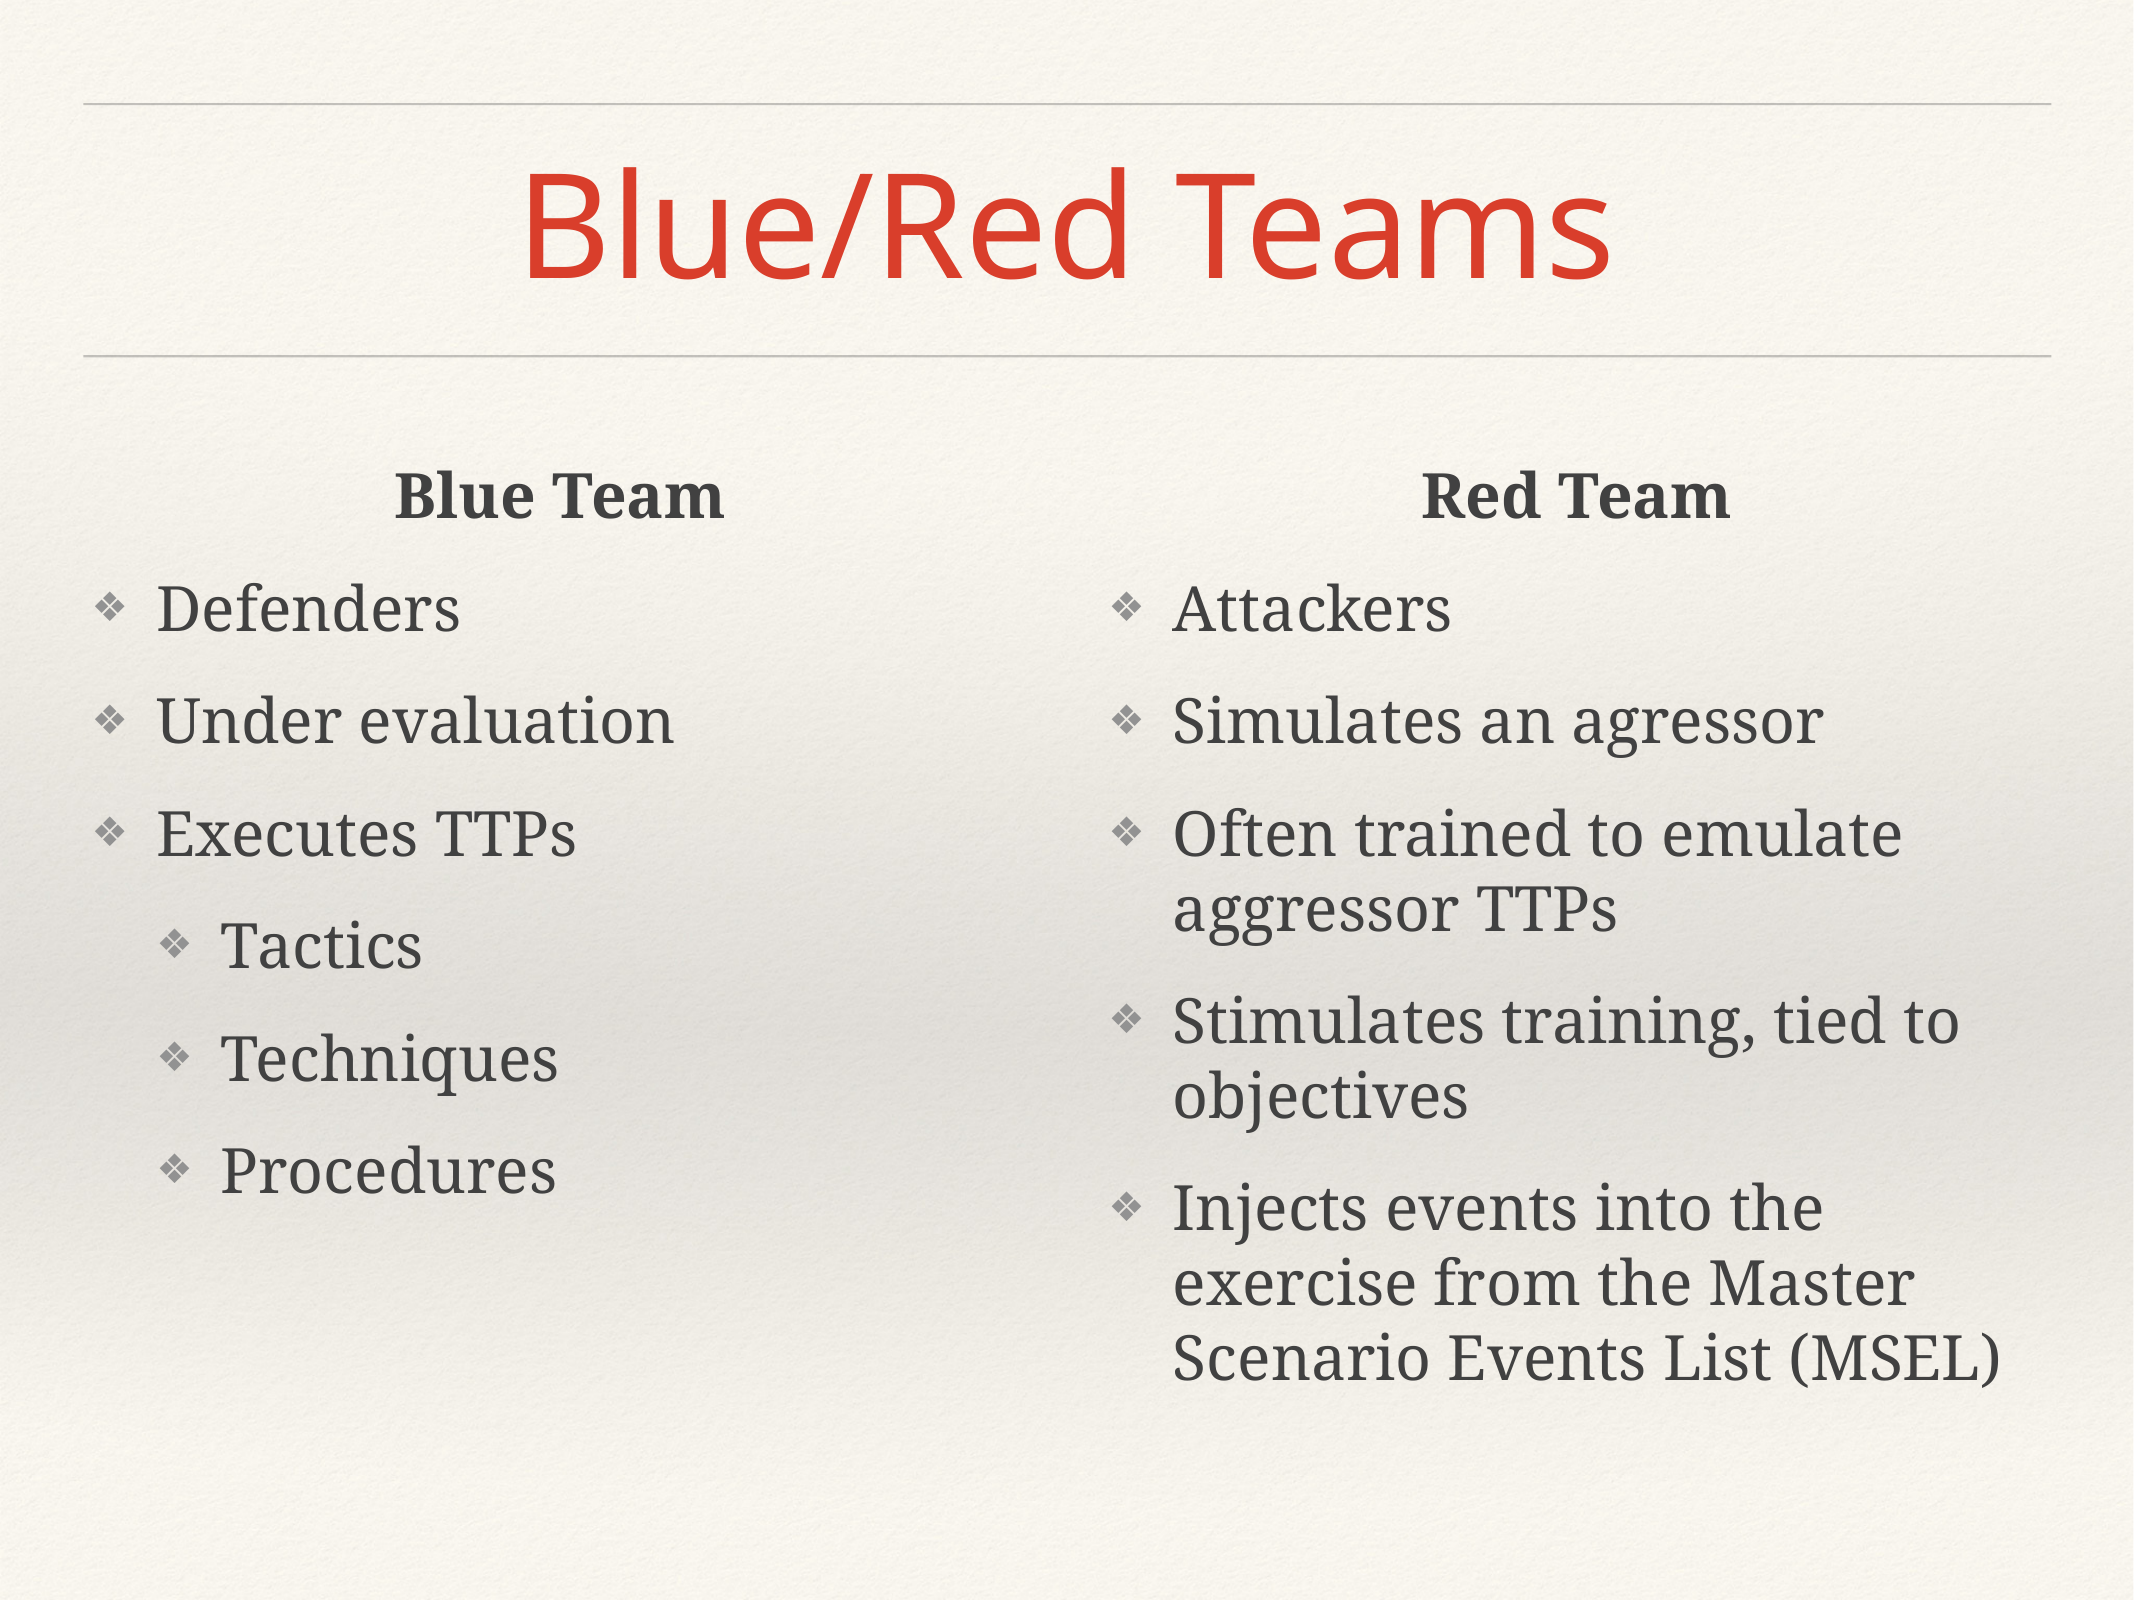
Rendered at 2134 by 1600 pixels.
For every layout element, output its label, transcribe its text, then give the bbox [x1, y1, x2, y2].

picture [0, 0, 2134, 1600]
title Blue/Red Teams [82, 130, 2051, 332]
list Blue Team Defenders Under evaluation Executes TTPs Tactics Techniques Procedures [82, 447, 1038, 1491]
text_box Red Team Attackers Simulates an agressor Often trained to emulate aggressor TTPs Stimulates training, tied to objectives Injects events into the exercise from the Master Scenario Events List (MSEL) [1100, 447, 2055, 1490]
